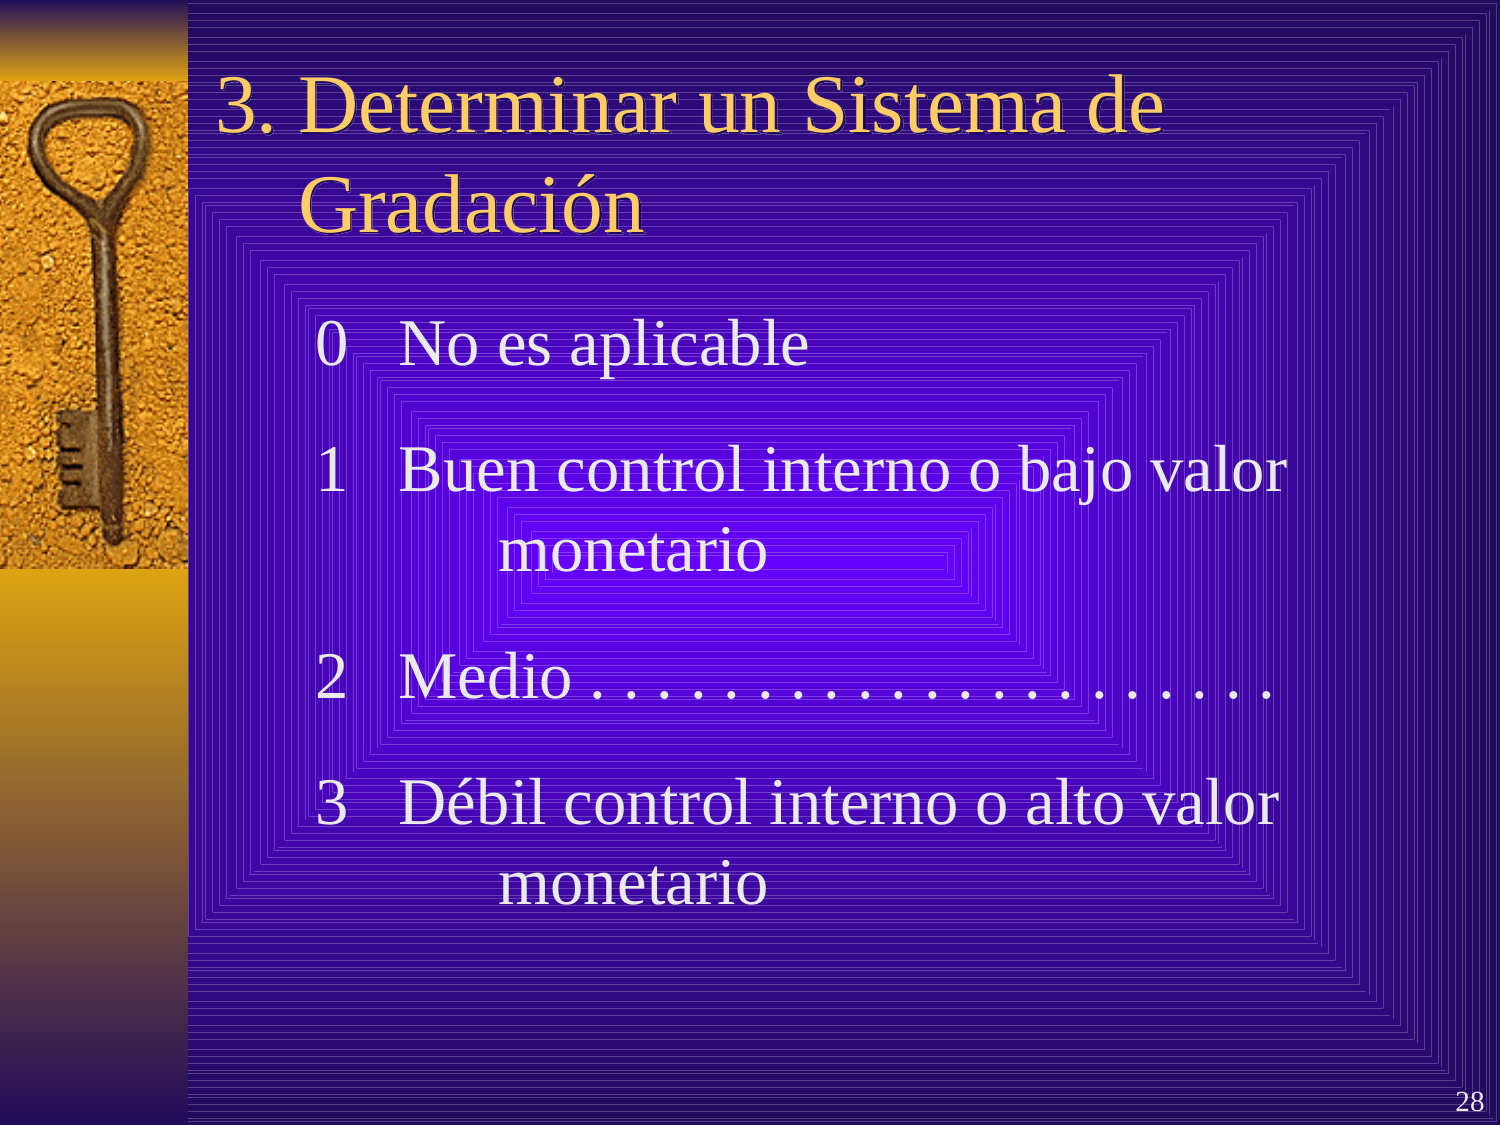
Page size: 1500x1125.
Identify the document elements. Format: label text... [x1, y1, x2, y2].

slide_number 28 [1187, 1050, 1500, 1125]
list 0 No es aplicable 1 Buen control interno o bajo valor monetario 2 Medio . . . . . . . . . . . . . . . . . . . . . 3 Débil control interno o alto valor monetario [199, 290, 1476, 1001]
title 3. Determinar un Sistema de Gradación [199, 49, 1476, 249]
